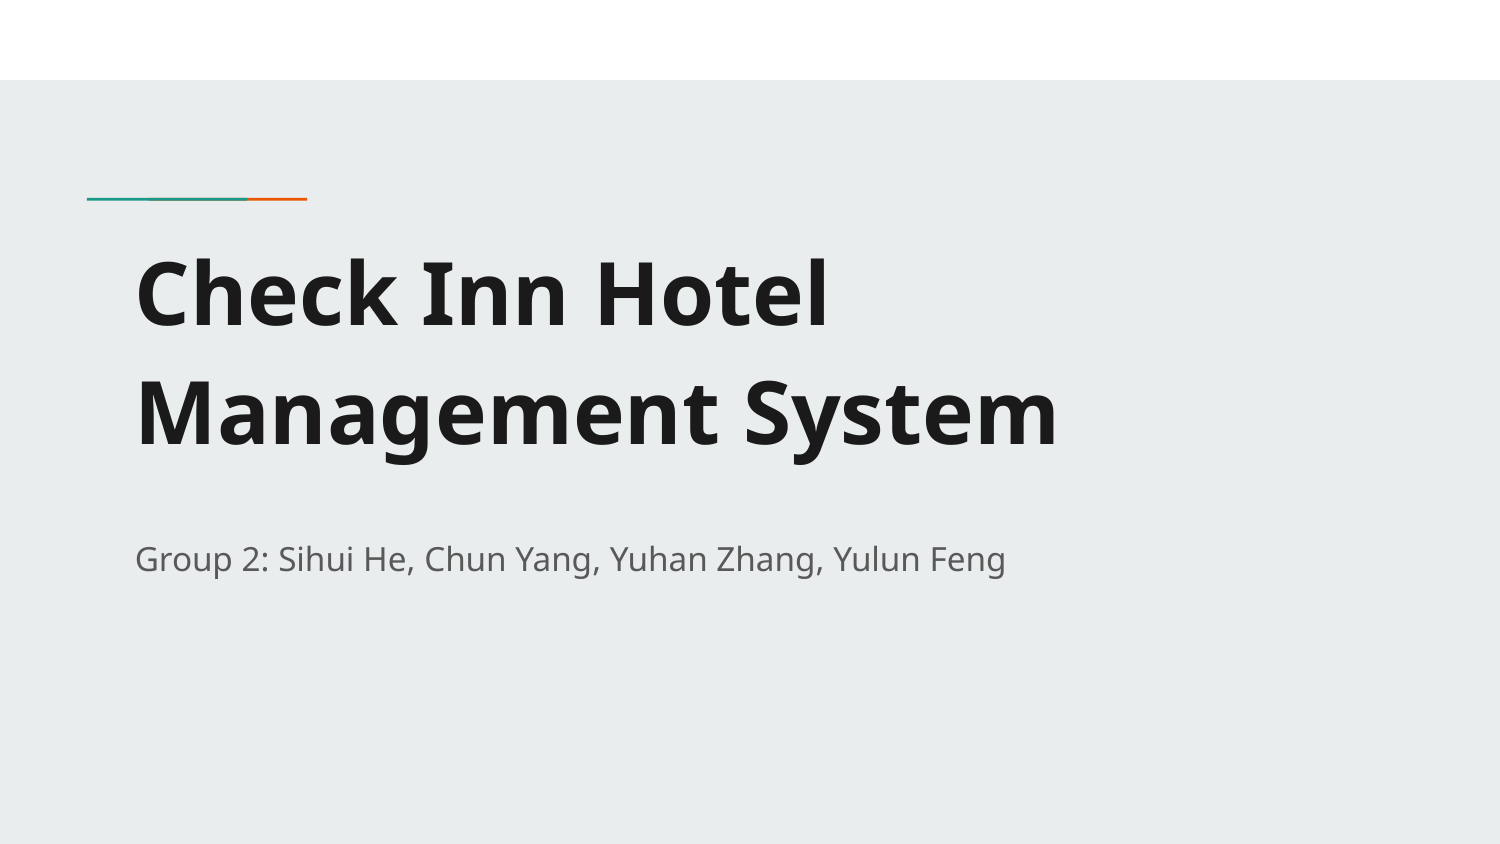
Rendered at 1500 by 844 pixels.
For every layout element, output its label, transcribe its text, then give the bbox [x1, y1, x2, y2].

subtitle Group 2: Sihui He, Chun Yang, Yuhan Zhang, Yulun Feng [119, 520, 1381, 610]
title Check Inn Hotel Management System [119, 216, 1381, 490]
